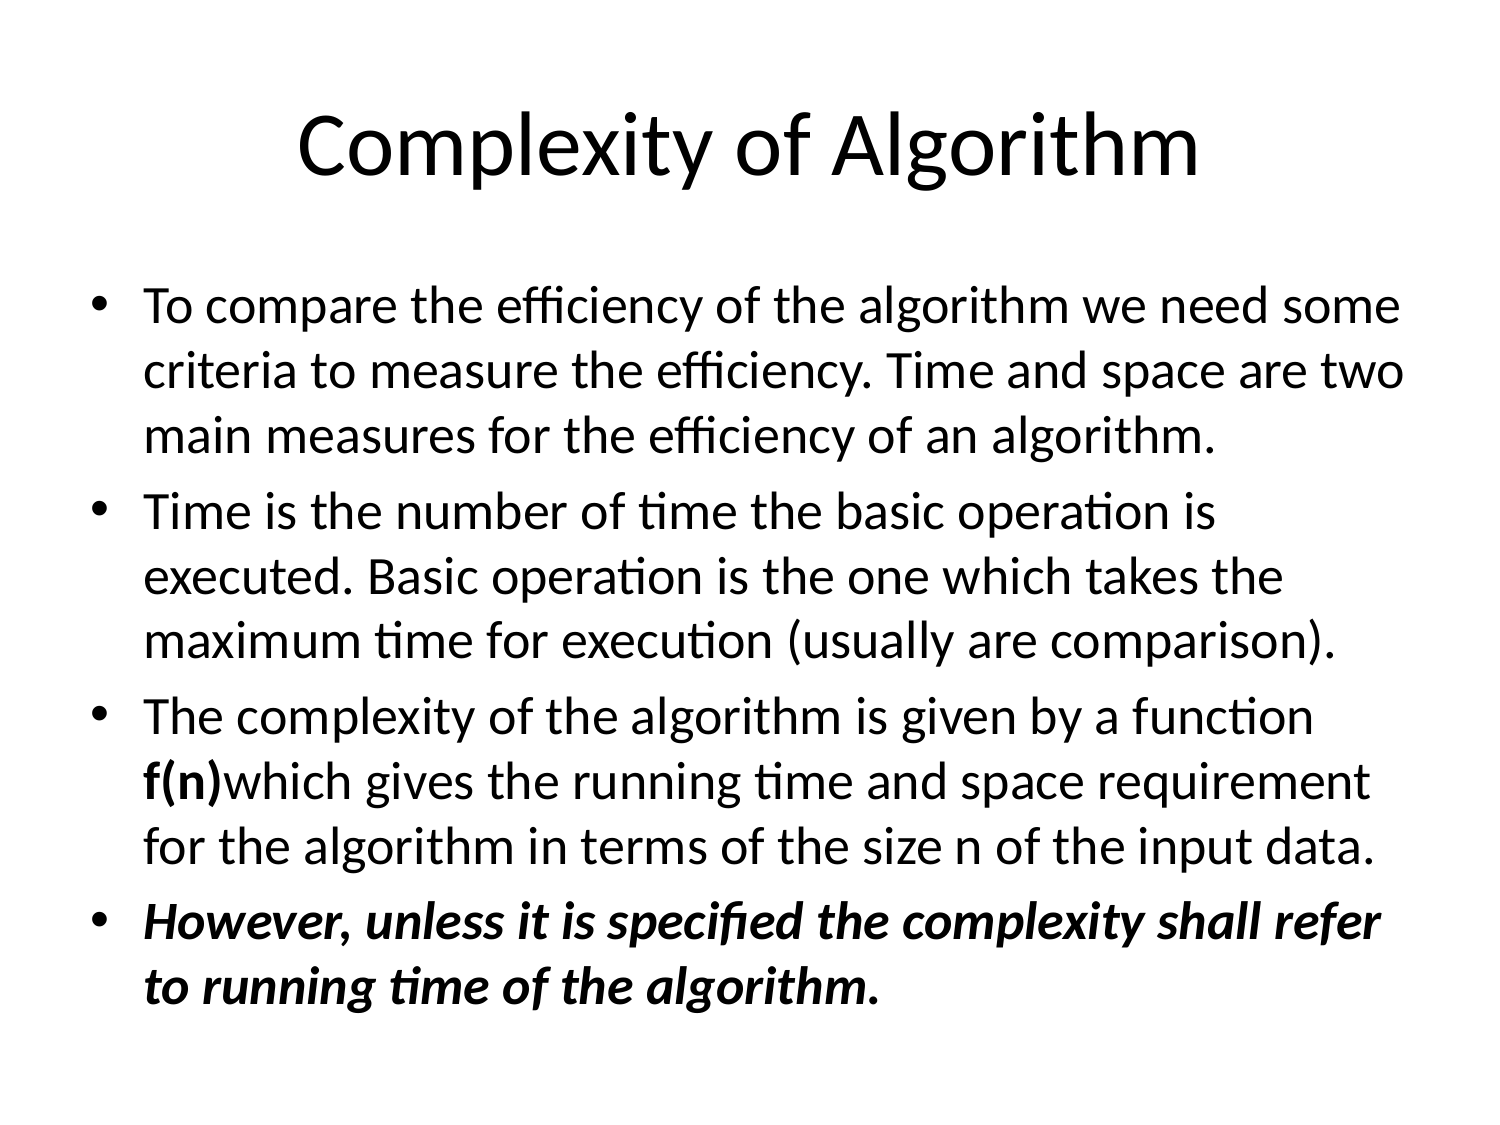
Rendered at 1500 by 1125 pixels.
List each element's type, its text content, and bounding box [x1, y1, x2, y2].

title Complexity of Algorithm [75, 45, 1425, 233]
list To compare the efficiency of the algorithm we need some criteria to measure the efficiency. Time and space are two main measures for the efficiency of an algorithm. Time is the number of time the basic operation is executed. Basic operation is the one which takes the maximum time for execution (usually are comparison). The complexity of the algorithm is given by a function f(n)which gives the running time and space requirement for the algorithm in terms of the size n of the input data. However, unless it is specified the complexity shall refer to running time of the algorithm. [75, 262, 1425, 1050]
